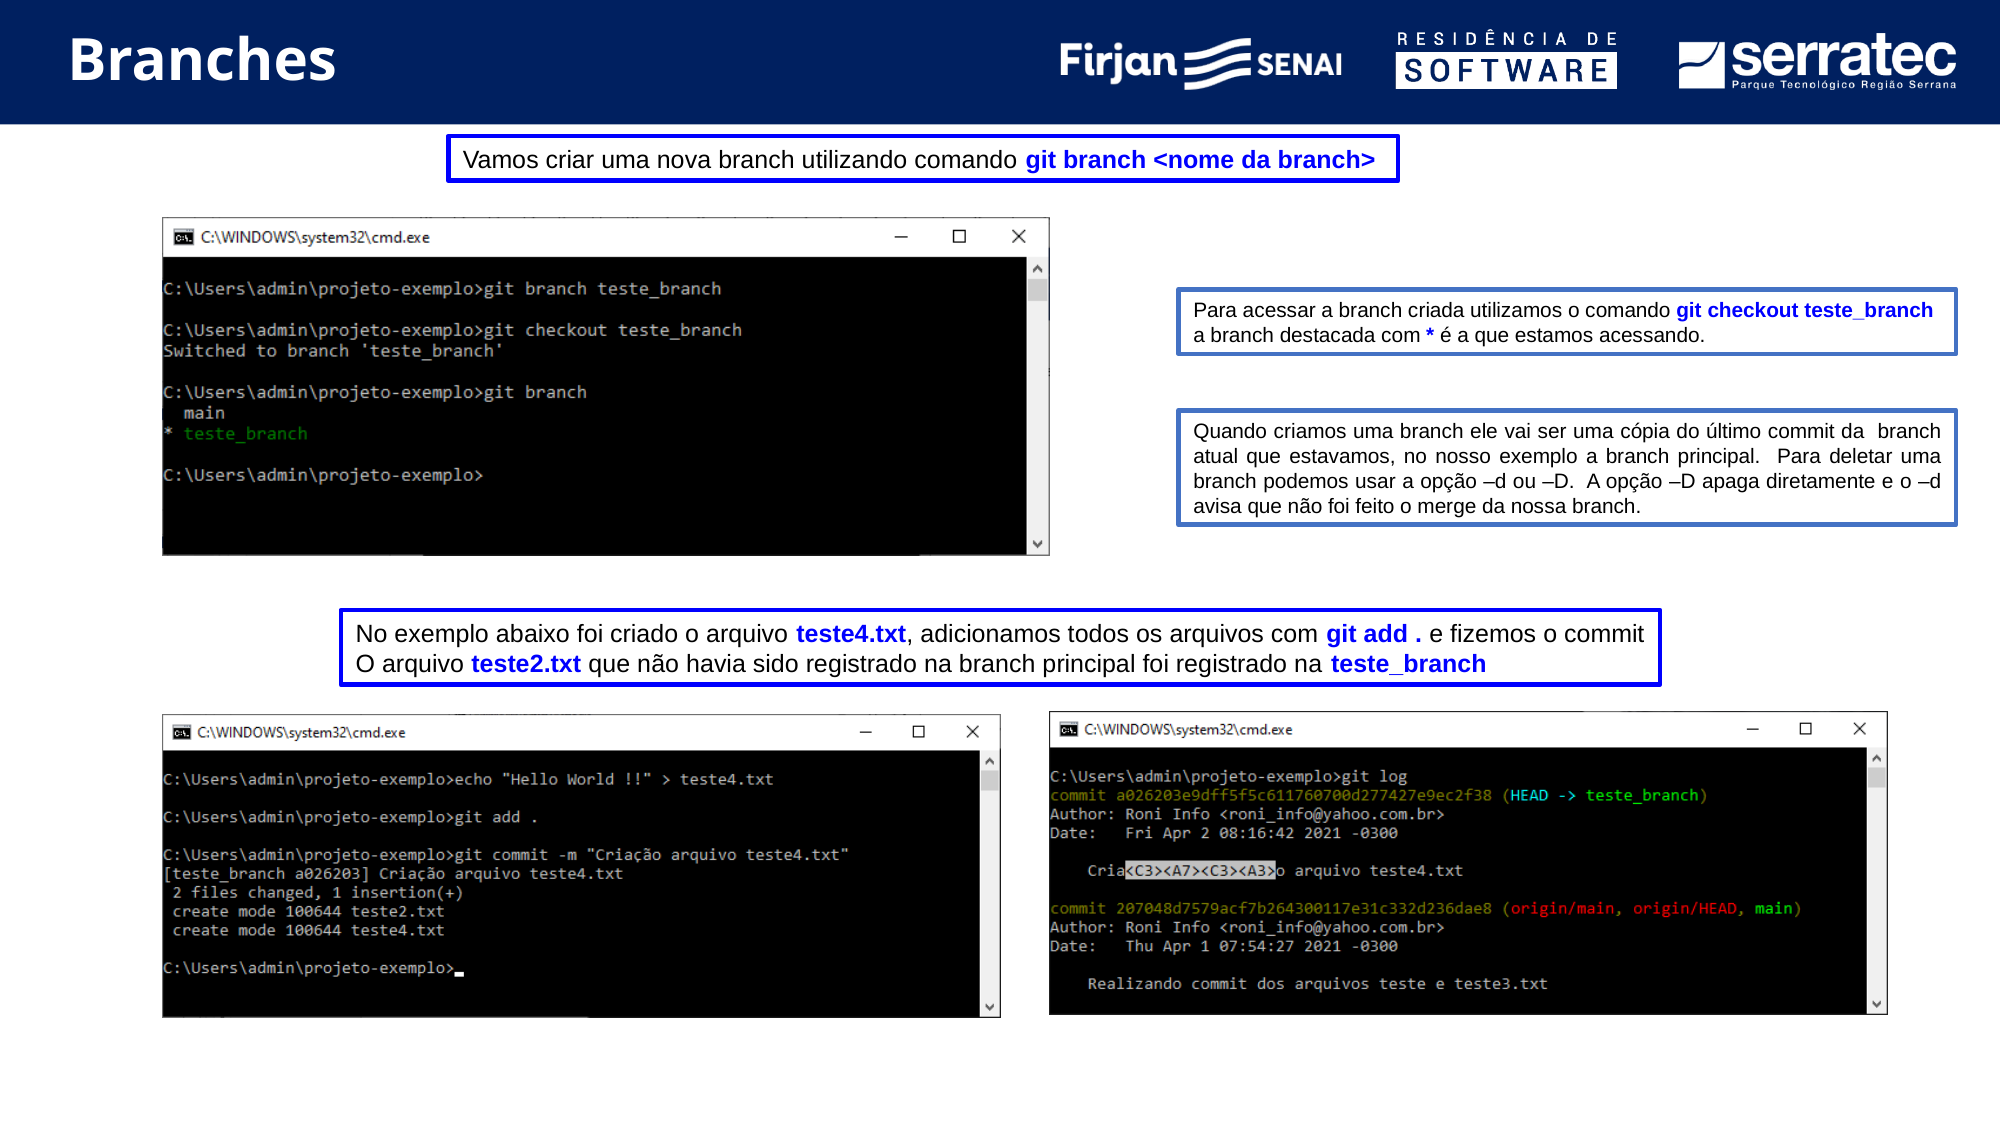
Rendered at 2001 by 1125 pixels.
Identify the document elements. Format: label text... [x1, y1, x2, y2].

text_box Branches [52, 14, 847, 100]
picture [162, 217, 1050, 556]
picture [1049, 711, 1889, 1015]
picture [1679, 33, 1956, 90]
text_box Vamos criar uma nova branch utilizando comando git branch <nome da branch> [448, 136, 1399, 181]
text_box [0, 0, 2000, 126]
text_box Para acessar a branch criada utilizamos o comando git checkout teste_branch a branch destacada com * é a que estamos acessando. [1178, 289, 1956, 354]
text_box No exemplo abaixo foi criado o arquivo teste4.txt, adicionamos todos os arquivos com git add . e fizemos o commit O arquivo teste2.txt que não havia sido registrado na branch principal foi registrado na teste_branch [340, 610, 1660, 685]
text_box Quando criamos uma branch ele vai ser uma cópia do último commit da branch atual que estavamos, no nosso exemplo a branch principal. Para deletar uma branch podemos usar a opção –d ou –D. A opção –D apaga diretamente e o –d avisa que não foi feito o merge da nossa branch. [1178, 410, 1956, 525]
picture [1029, 19, 1652, 109]
picture [162, 714, 1001, 1018]
